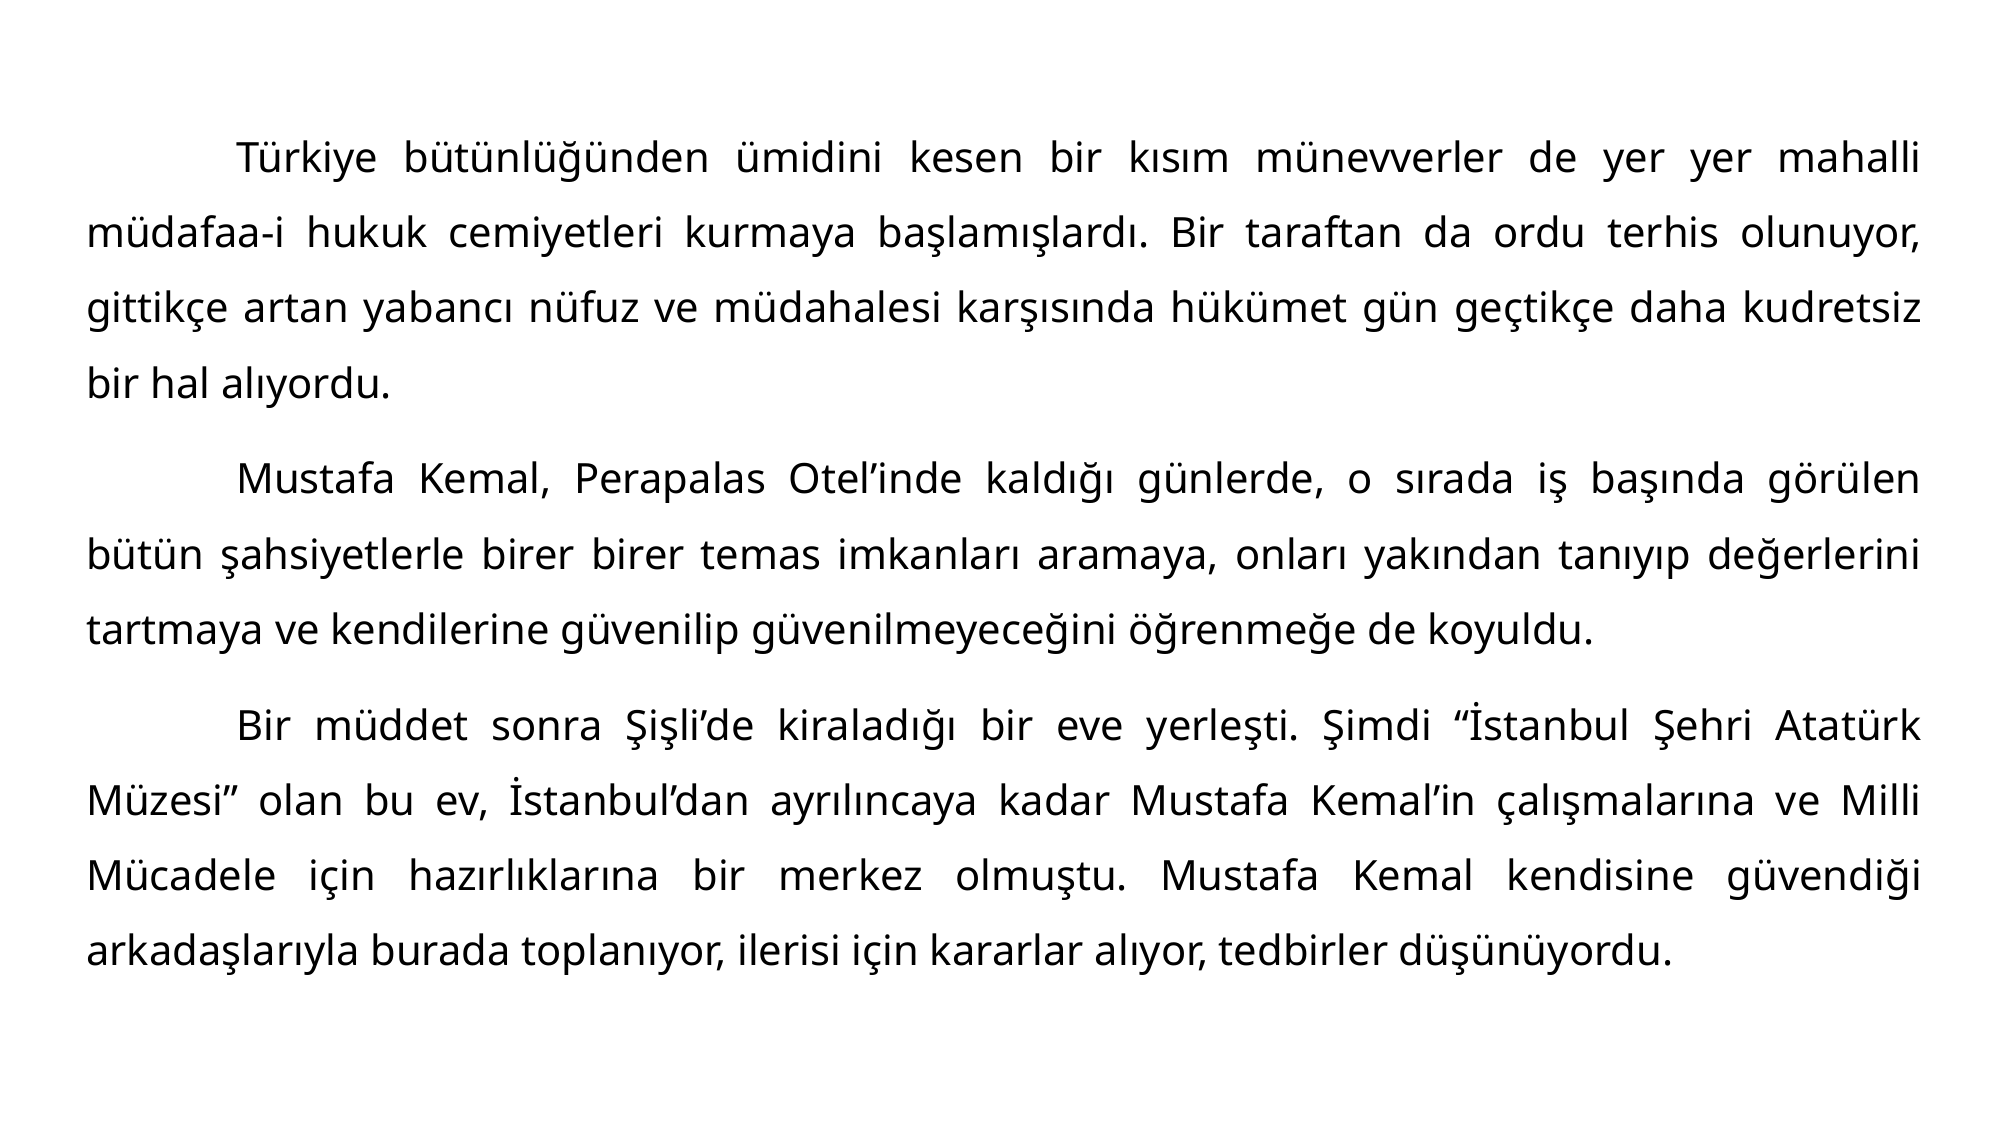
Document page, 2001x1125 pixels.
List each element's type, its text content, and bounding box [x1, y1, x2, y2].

subtitle Türkiye bütünlüğünden ümidini kesen bir kısım münevverler de yer yer mahalli müdafaa-i hukuk cemiyetleri kurmaya başlamışlardı. Bir taraftan da ordu terhis olunuyor, gittikçe artan yabancı nüfuz ve müdahalesi karşısında hükümet gün geçtikçe daha kudretsiz bir hal alıyordu. Mustafa Kemal, Perapalas Otel’inde kaldığı günlerde, o sırada iş başında görülen bütün şahsiyetlerle birer birer temas imkanları aramaya, onları yakından tanıyıp değerlerini tartmaya ve kendilerine güvenilip güvenilmeyeceğini öğrenmeğe de koyuldu. Bir müddet sonra Şişli’de kiraladığı bir eve yerleşti. Şimdi “İstanbul Şehri Atatürk Müzesi” olan bu ev, İstanbul’dan ayrılıncaya kadar Mustafa Kemal’in çalışmalarına ve Milli Mücadele için hazırlıklarına bir merkez olmuştu. Mustafa Kemal kendisine güvendiği arkadaşlarıyla burada toplanıyor, ilerisi için kararlar alıyor, tedbirler düşünüyordu. [71, 98, 1938, 1085]
